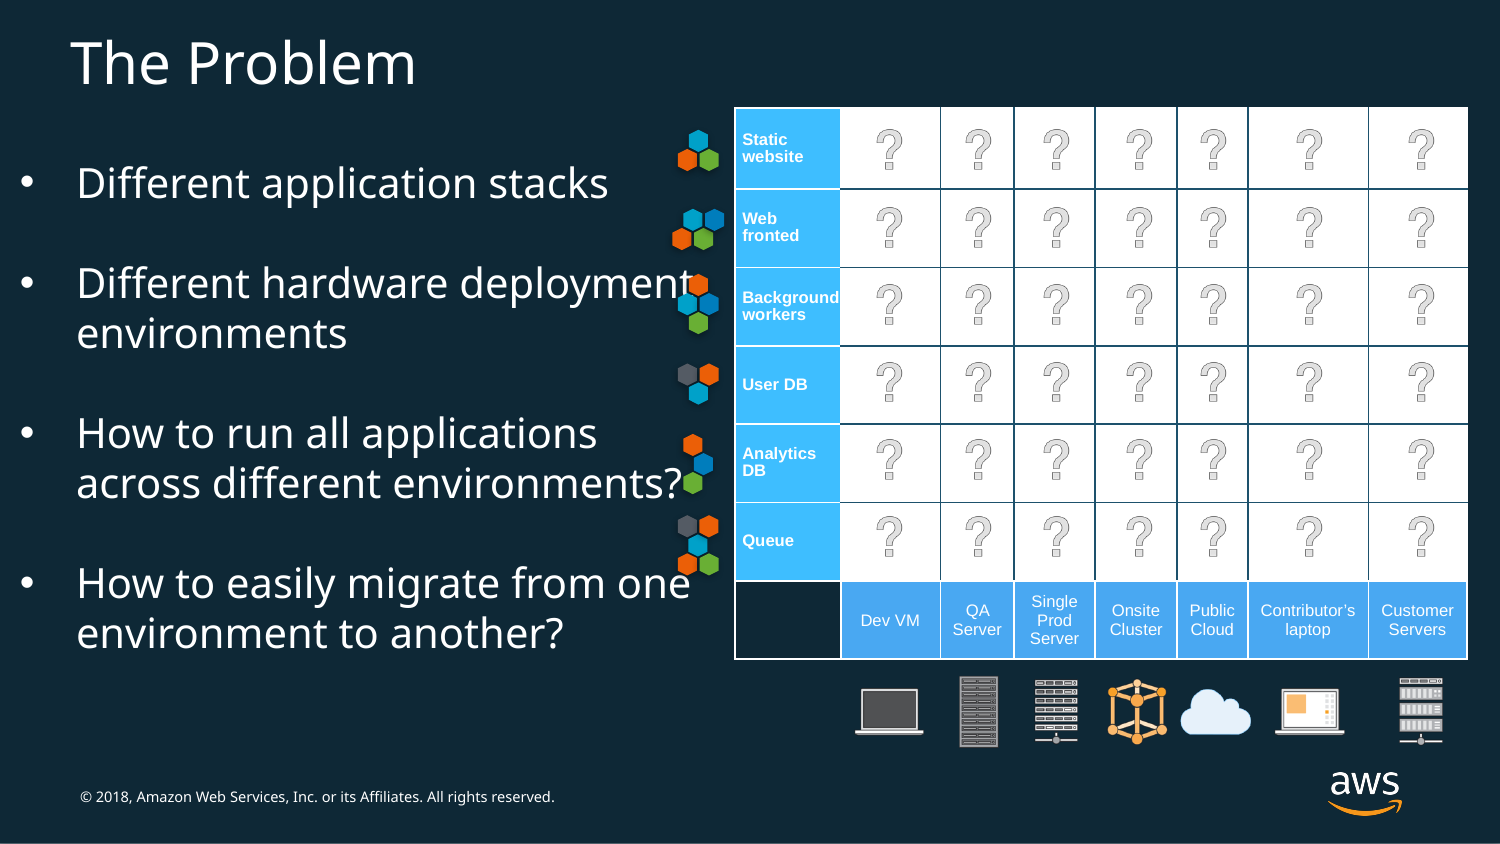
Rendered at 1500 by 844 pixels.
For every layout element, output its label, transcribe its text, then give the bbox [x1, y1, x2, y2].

picture [866, 436, 912, 482]
table_cell [1178, 503, 1247, 580]
picture [1398, 203, 1444, 250]
table_cell Analytics DB [736, 425, 840, 502]
table_cell [1369, 425, 1466, 502]
picture [1033, 281, 1079, 327]
picture [866, 203, 912, 250]
table_cell [842, 425, 940, 502]
table_cell [1369, 190, 1466, 267]
picture [941, 674, 1016, 749]
picture [1178, 674, 1253, 749]
table_cell [1249, 190, 1368, 267]
picture [866, 126, 912, 172]
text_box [677, 129, 719, 172]
table_cell [736, 582, 840, 658]
table_cell [842, 190, 940, 267]
picture [1033, 358, 1079, 405]
picture [1286, 358, 1333, 405]
picture [1398, 126, 1444, 172]
picture [851, 674, 926, 749]
picture [1286, 513, 1333, 560]
table_header [842, 109, 940, 188]
table_cell [1249, 268, 1368, 345]
picture [1116, 203, 1162, 250]
picture [1116, 436, 1162, 482]
table_cell [1369, 347, 1466, 423]
picture [1383, 674, 1458, 749]
table_cell Web fronted [736, 190, 840, 267]
picture [1398, 358, 1444, 405]
picture [1033, 436, 1079, 482]
table_cell Dev VM [842, 582, 940, 658]
table_cell [842, 347, 940, 423]
picture [1033, 513, 1079, 560]
table_cell Contributor’s laptop [1249, 582, 1368, 658]
table_cell [1369, 503, 1466, 580]
table_cell Customer Servers [1369, 582, 1466, 658]
table_cell [1178, 347, 1247, 423]
table_cell Queue [736, 503, 840, 580]
table_header [1096, 109, 1176, 188]
table_cell [941, 503, 1013, 580]
picture [866, 513, 912, 560]
picture [1116, 513, 1162, 560]
table_cell [1369, 268, 1466, 345]
table_cell [941, 268, 1013, 345]
table_cell [842, 268, 940, 345]
table_cell Public Cloud [1178, 582, 1247, 658]
table_cell [1096, 347, 1176, 423]
picture [1189, 513, 1236, 560]
table_cell [1015, 347, 1094, 423]
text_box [677, 273, 719, 335]
table_cell [842, 503, 940, 580]
table_cell QA Server [941, 582, 1013, 658]
picture [1189, 358, 1236, 405]
table_cell [1096, 425, 1176, 502]
table_cell [941, 190, 1013, 267]
table_cell [1096, 503, 1176, 580]
table_cell [941, 347, 1013, 423]
picture [866, 358, 912, 405]
picture [955, 281, 1001, 327]
table_cell [1015, 268, 1094, 345]
table_cell [1096, 268, 1176, 345]
picture [1398, 436, 1444, 482]
table_cell [1096, 190, 1176, 267]
table_header [1178, 109, 1247, 188]
picture [955, 358, 1001, 405]
table_cell [1178, 190, 1247, 267]
table_header [1369, 109, 1466, 188]
picture [955, 513, 1001, 560]
picture [1286, 203, 1333, 250]
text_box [677, 363, 719, 405]
picture [1189, 126, 1236, 172]
picture [1099, 674, 1174, 749]
table_cell [1249, 425, 1368, 502]
table_cell [1015, 425, 1094, 502]
table_cell [1015, 503, 1094, 580]
table_header [1249, 109, 1368, 188]
picture [955, 203, 1001, 250]
picture [1116, 126, 1162, 172]
title The Problem [55, 18, 1402, 109]
table_cell [1015, 190, 1094, 267]
picture [955, 436, 1001, 482]
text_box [671, 208, 725, 251]
table_cell [1249, 503, 1368, 580]
picture [1286, 436, 1333, 482]
picture [1398, 281, 1444, 327]
picture [1398, 513, 1444, 560]
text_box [677, 514, 719, 576]
table_header [1015, 109, 1094, 188]
picture [1286, 126, 1333, 172]
table_cell [1178, 425, 1247, 502]
picture [1189, 436, 1236, 482]
picture [1116, 358, 1162, 405]
table_cell Background workers [736, 268, 840, 345]
table_header Static website [736, 109, 840, 188]
table_cell [1178, 268, 1247, 345]
picture [1033, 203, 1079, 250]
picture [1286, 281, 1333, 327]
picture [1272, 674, 1347, 749]
table_cell Onsite Cluster [1096, 582, 1176, 658]
list Different application stacks Different hardware deployment environments How to run all applications across different environments? How to easily migrate from one environment to another? [4, 148, 1351, 732]
picture [1116, 281, 1162, 327]
table_header [941, 109, 1013, 188]
table_cell Single Prod Server [1015, 582, 1094, 658]
table_cell [1249, 347, 1368, 423]
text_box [682, 433, 714, 495]
picture [1018, 674, 1094, 749]
picture [1033, 126, 1079, 172]
picture [955, 126, 1001, 172]
table_cell User DB [736, 347, 840, 423]
picture [1189, 203, 1236, 250]
picture [1328, 772, 1402, 816]
picture [866, 281, 912, 327]
picture [1189, 281, 1236, 327]
table_cell [941, 425, 1013, 502]
